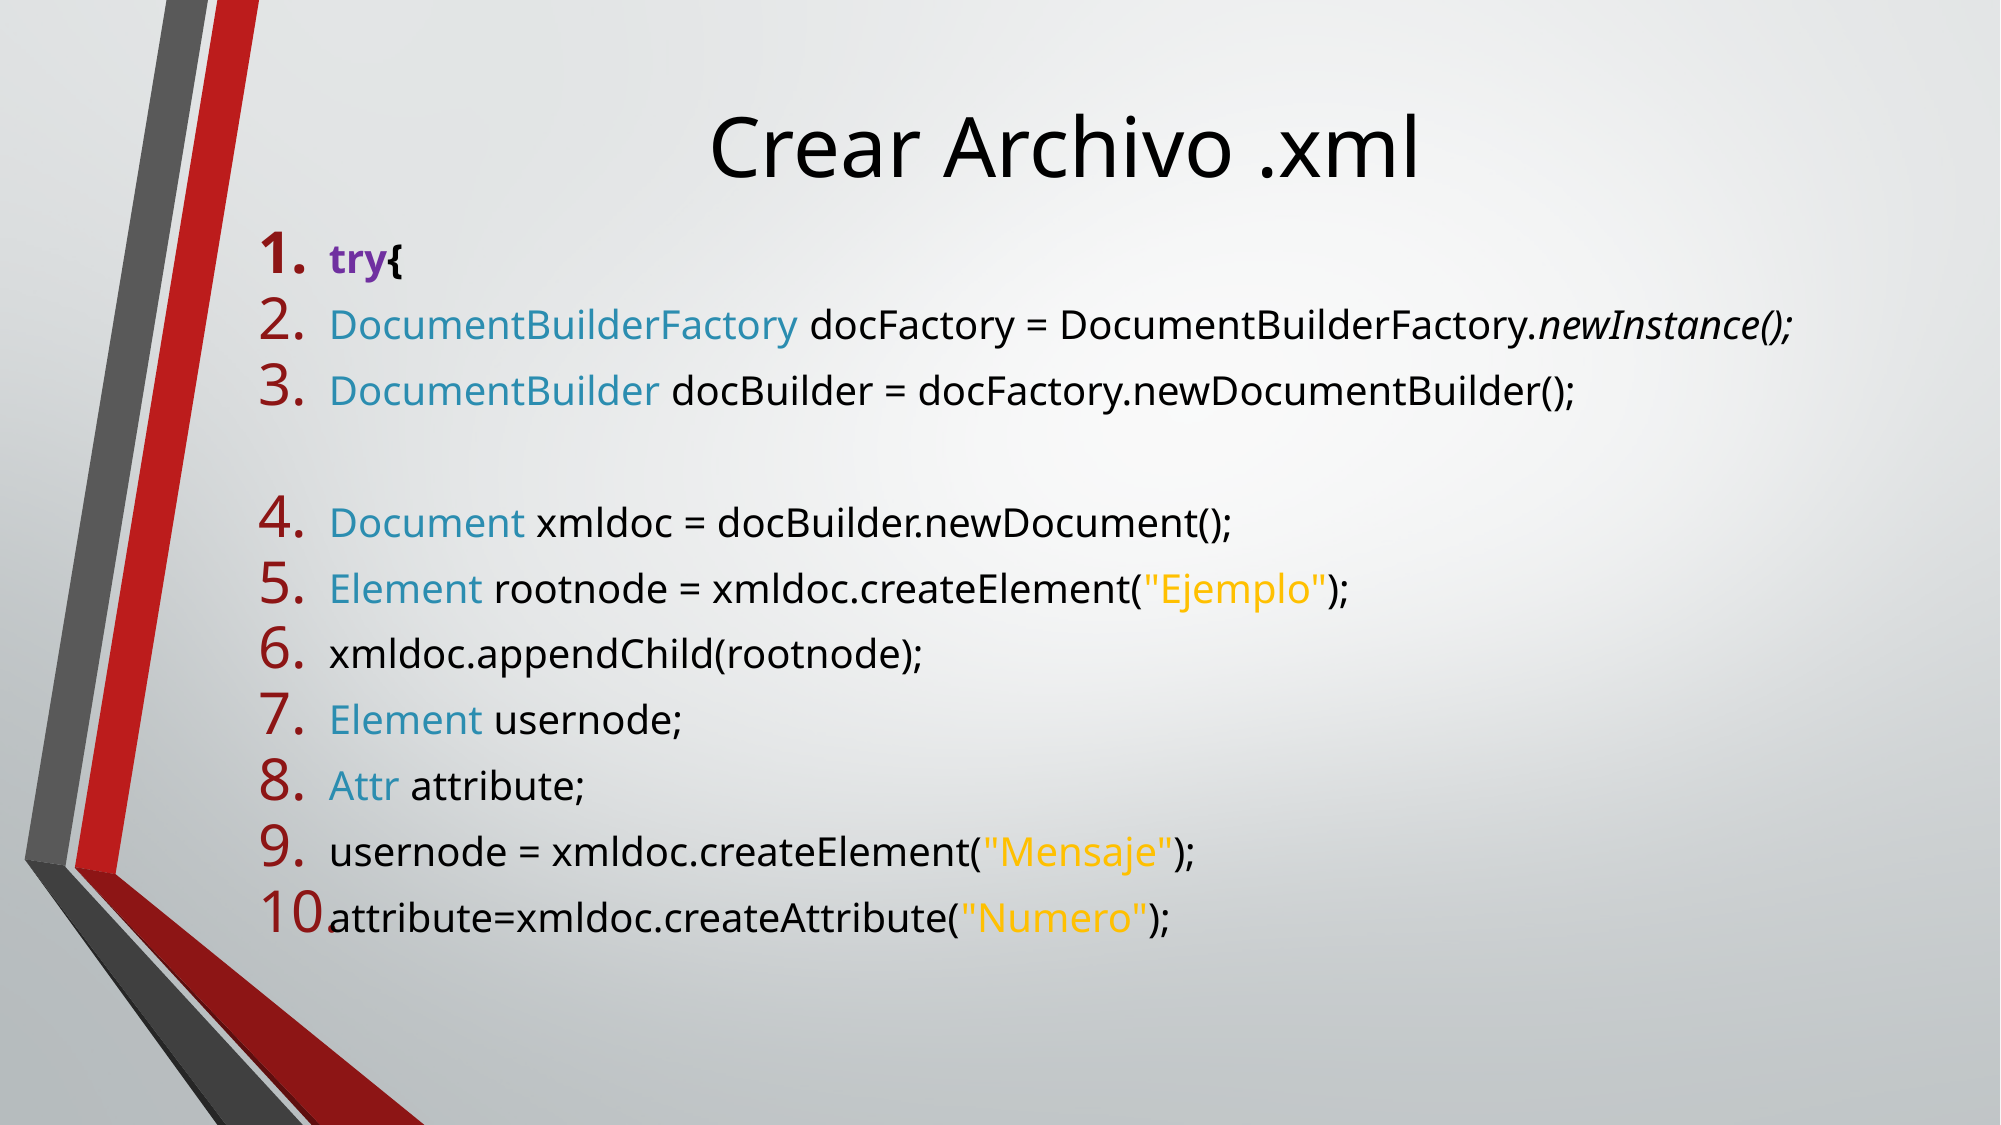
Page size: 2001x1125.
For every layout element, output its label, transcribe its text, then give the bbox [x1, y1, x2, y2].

title Crear Archivo .xml [243, 0, 1887, 224]
list try{ DocumentBuilderFactory docFactory = DocumentBuilderFactory.newInstance(); DocumentBuilder docBuilder = docFactory.newDocumentBuilder(); Document xmldoc = docBuilder.newDocument(); Element rootnode = xmldoc.createElement("Ejemplo"); xmldoc.appendChild(rootnode); Element usernode; Attr attribute; usernode = xmldoc.createElement("Mensaje"); attribute=xmldoc.createAttribute("Numero"); [243, 224, 1887, 950]
